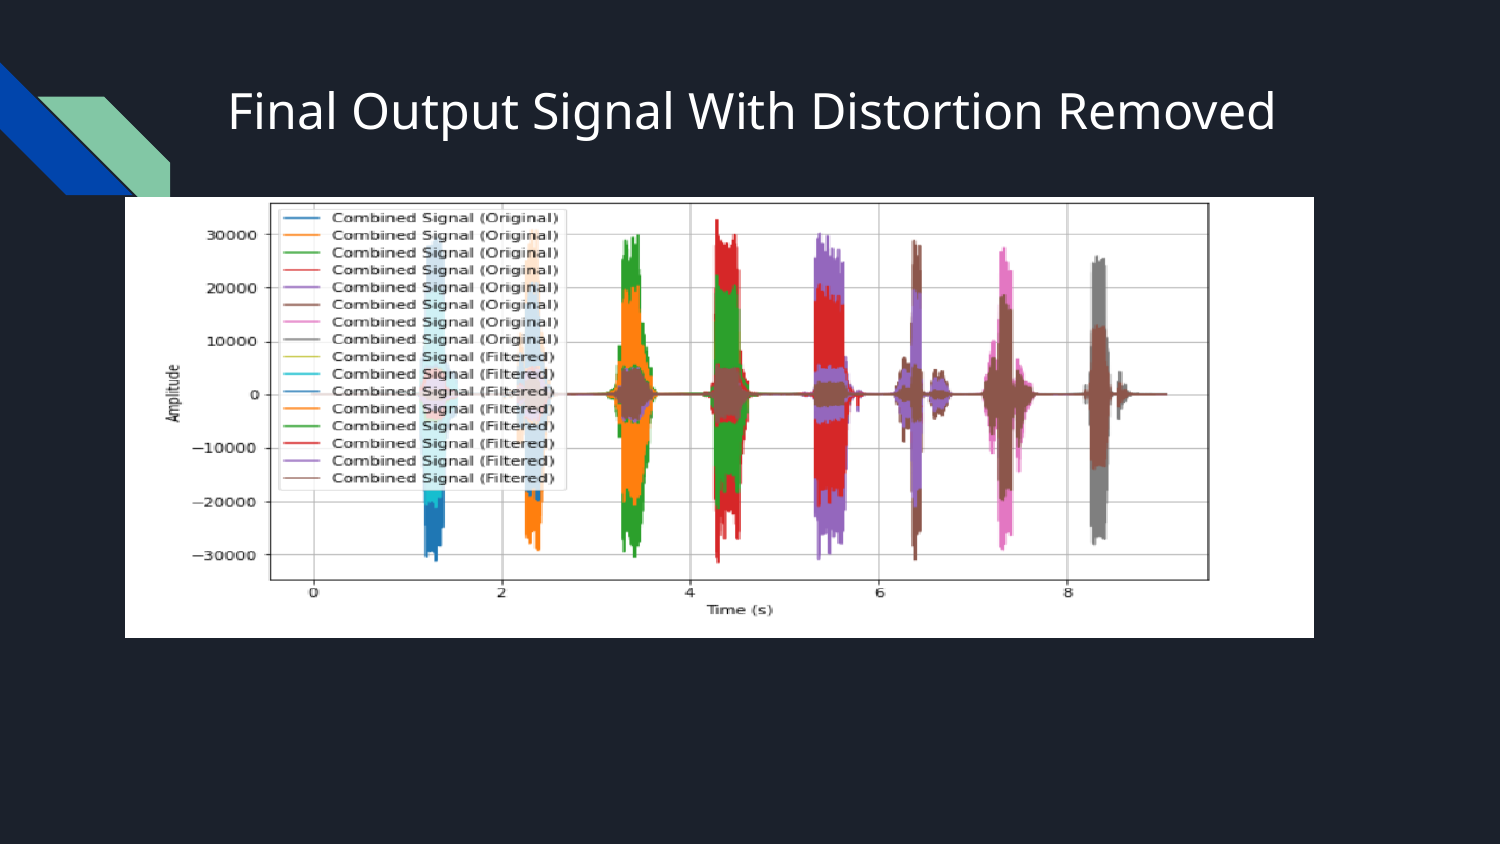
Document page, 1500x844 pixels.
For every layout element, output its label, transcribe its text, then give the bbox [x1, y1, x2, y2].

title Final Output Signal With Distortion Removed [212, 64, 1368, 215]
picture [124, 197, 1315, 638]
